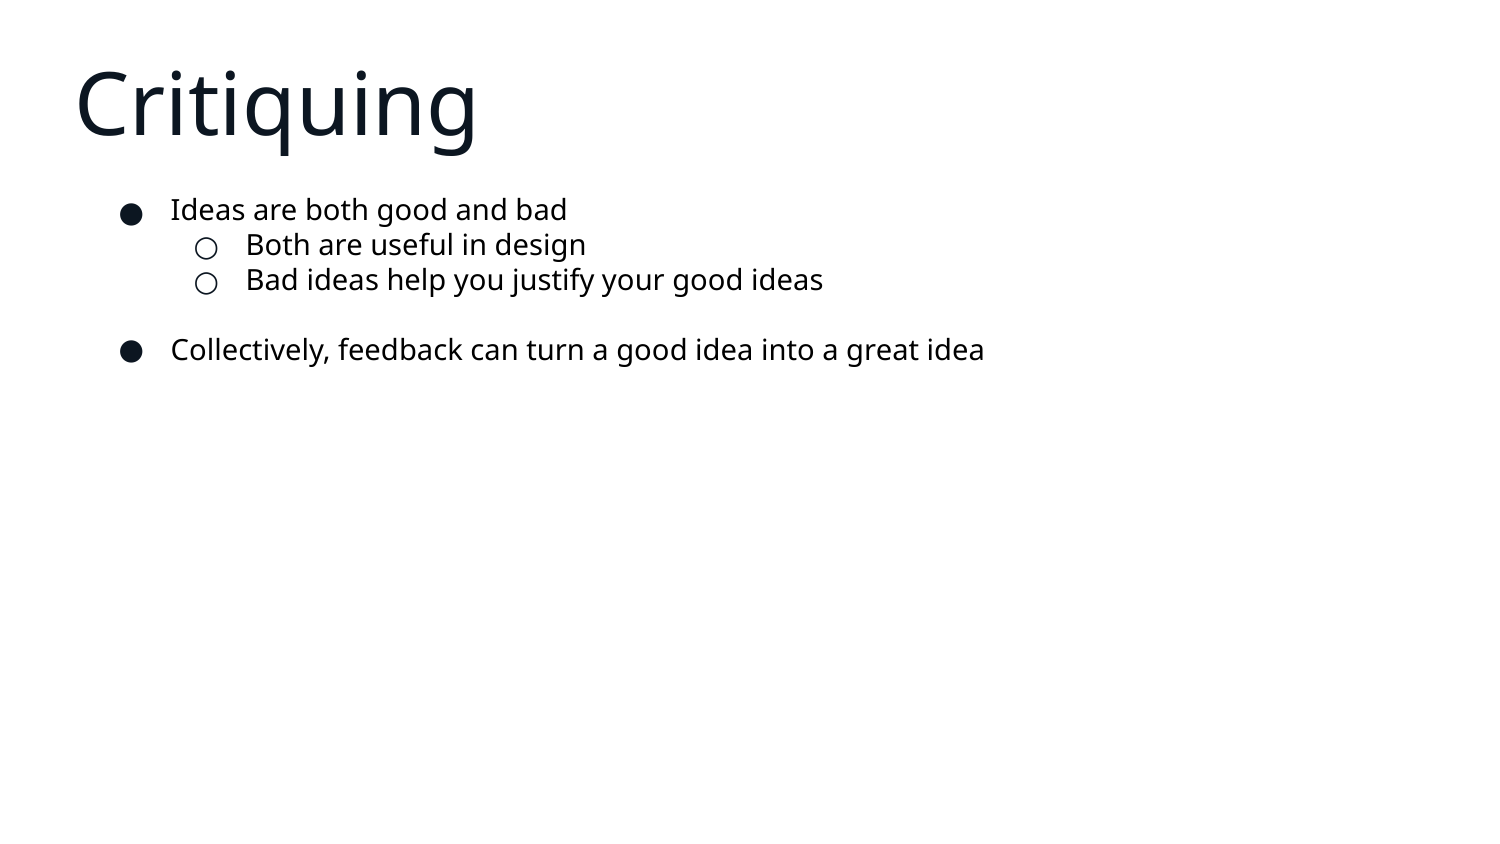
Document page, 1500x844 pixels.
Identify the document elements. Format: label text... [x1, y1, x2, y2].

text_box Ideas are both good and bad Both are useful in design Bad ideas help you justify your good ideas Collectively, feedback can turn a good idea into a great idea [80, 176, 1261, 381]
title Critiquing [59, 55, 689, 169]
